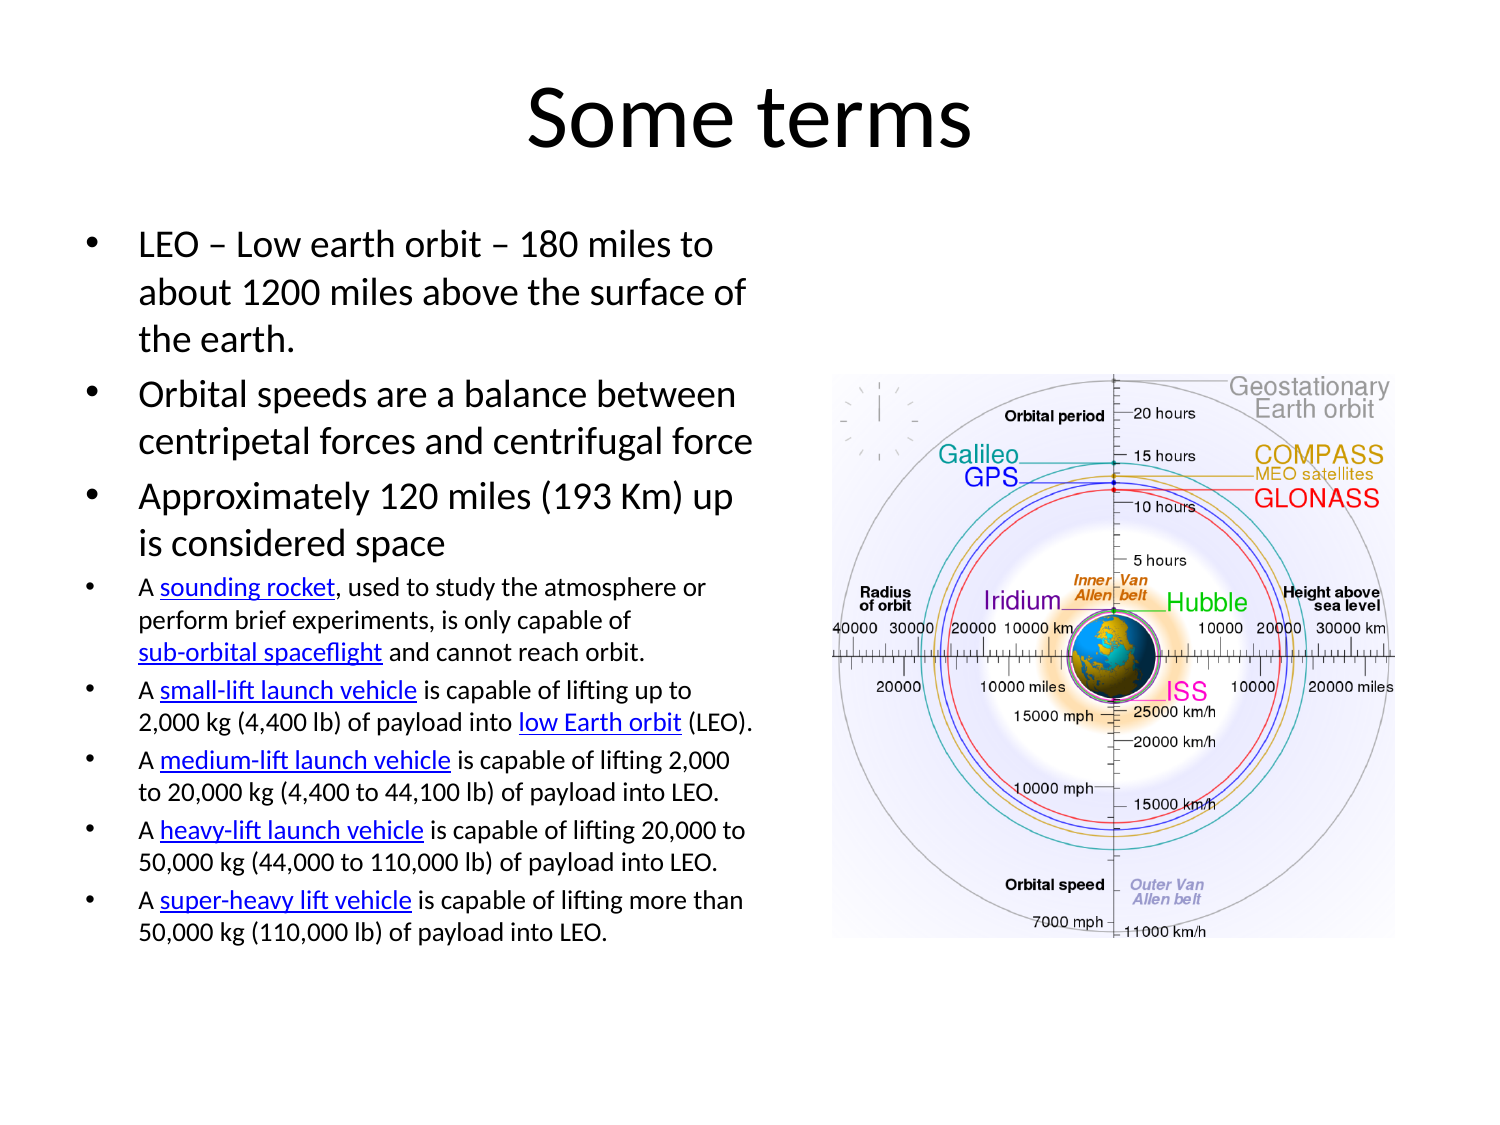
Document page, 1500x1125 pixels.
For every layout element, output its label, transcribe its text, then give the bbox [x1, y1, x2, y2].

picture [831, 374, 1395, 938]
list LEO – Low earth orbit – 180 miles to about 1200 miles above the surface of the earth. Orbital speeds are a balance between centripetal forces and centrifugal force Approximately 120 miles (193 Km) up is considered space A sounding rocket, used to study the atmosphere or perform brief experiments, is only capable of sub-orbital spaceflight and cannot reach orbit. A small-lift launch vehicle is capable of lifting up to 2,000 kg (4,400 lb) of payload into low Earth orbit (LEO). A medium-lift launch vehicle is capable of lifting 2,000 to 20,000 kg (4,400 to 44,100 lb) of payload into LEO. A heavy-lift launch vehicle is capable of lifting 20,000 to 50,000 kg (44,000 to 110,000 lb) of payload into LEO. A super-heavy lift vehicle is capable of lifting more than 50,000 kg (110,000 lb) of payload into LEO. [70, 210, 769, 1027]
title Some terms [75, 45, 1425, 176]
